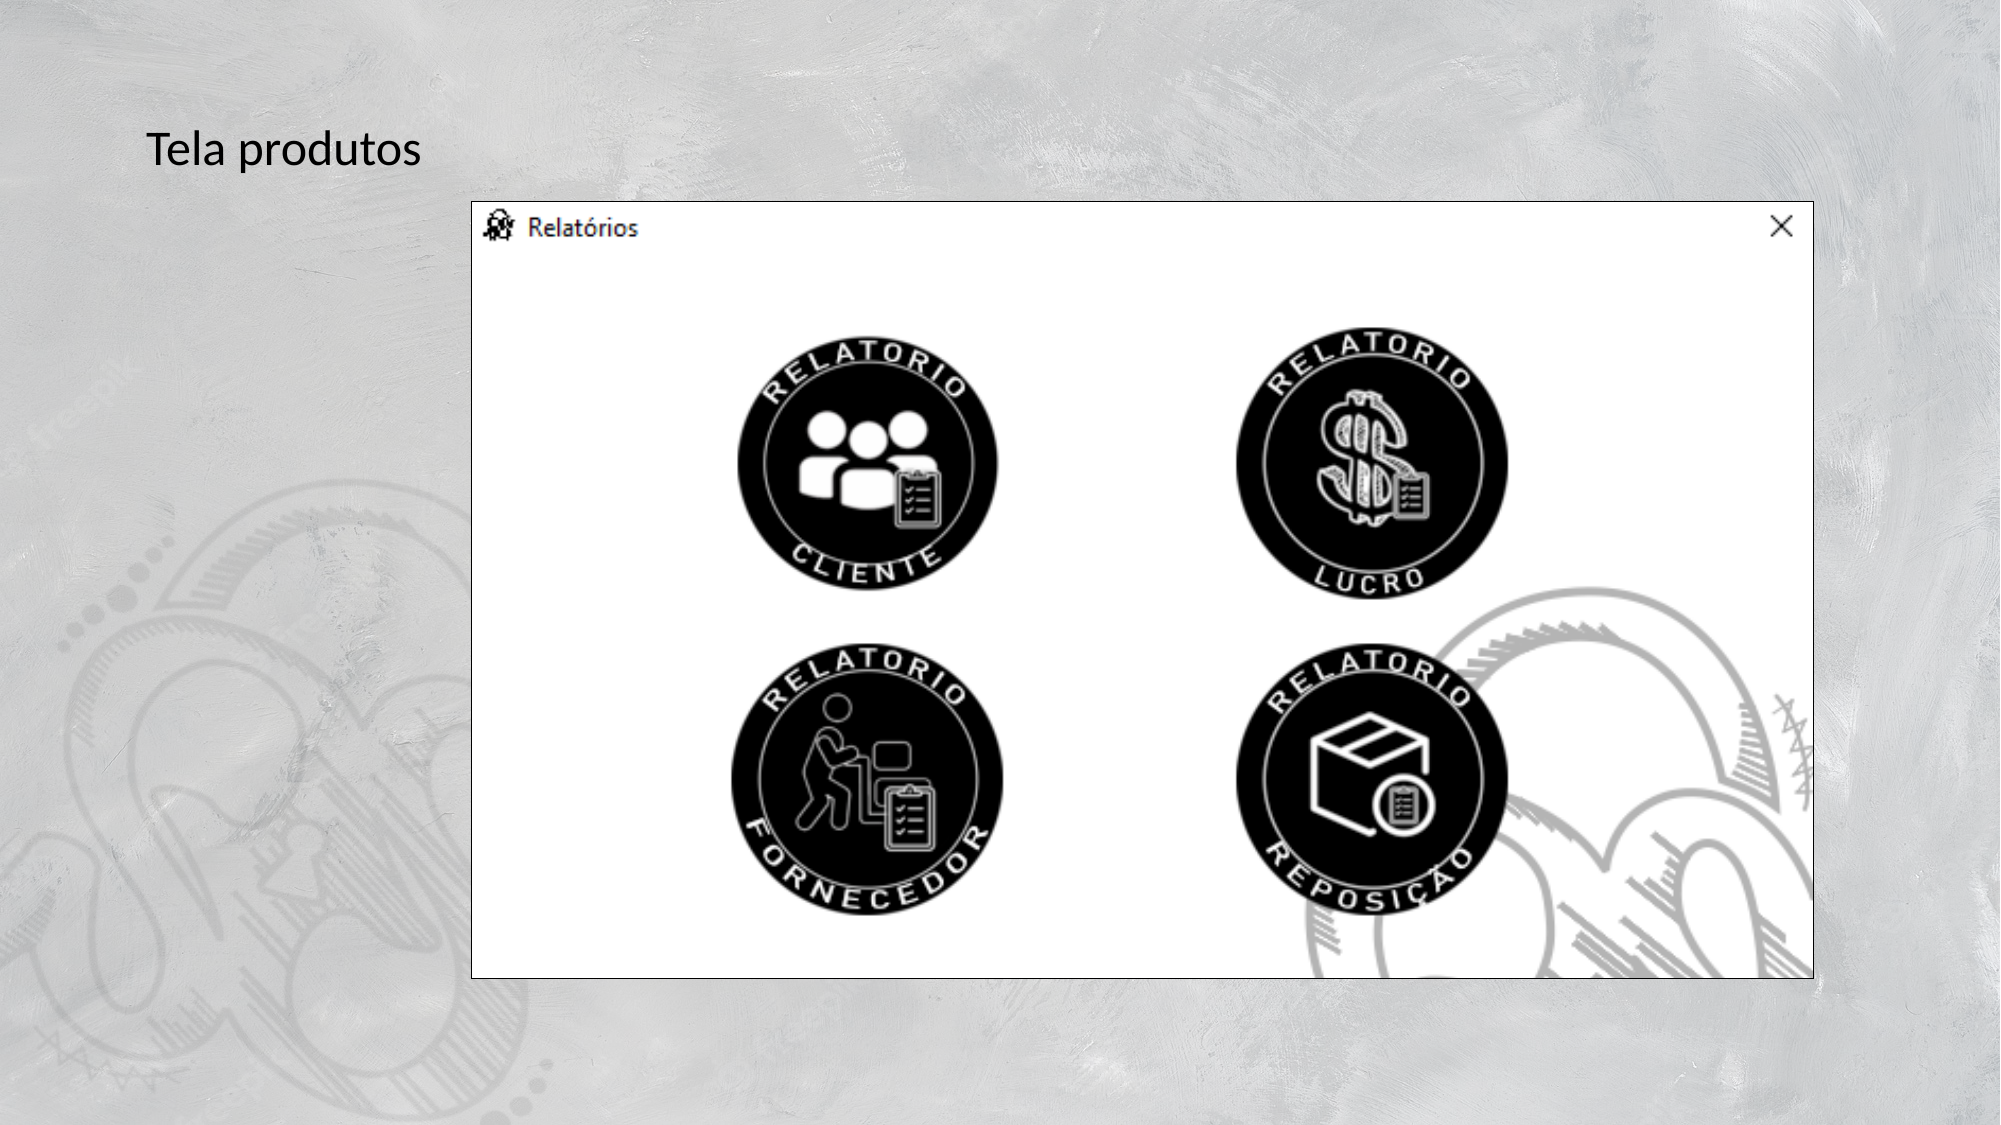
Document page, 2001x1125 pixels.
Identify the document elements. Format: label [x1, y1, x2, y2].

picture [0, 0, 2000, 1125]
list [471, 201, 1814, 979]
